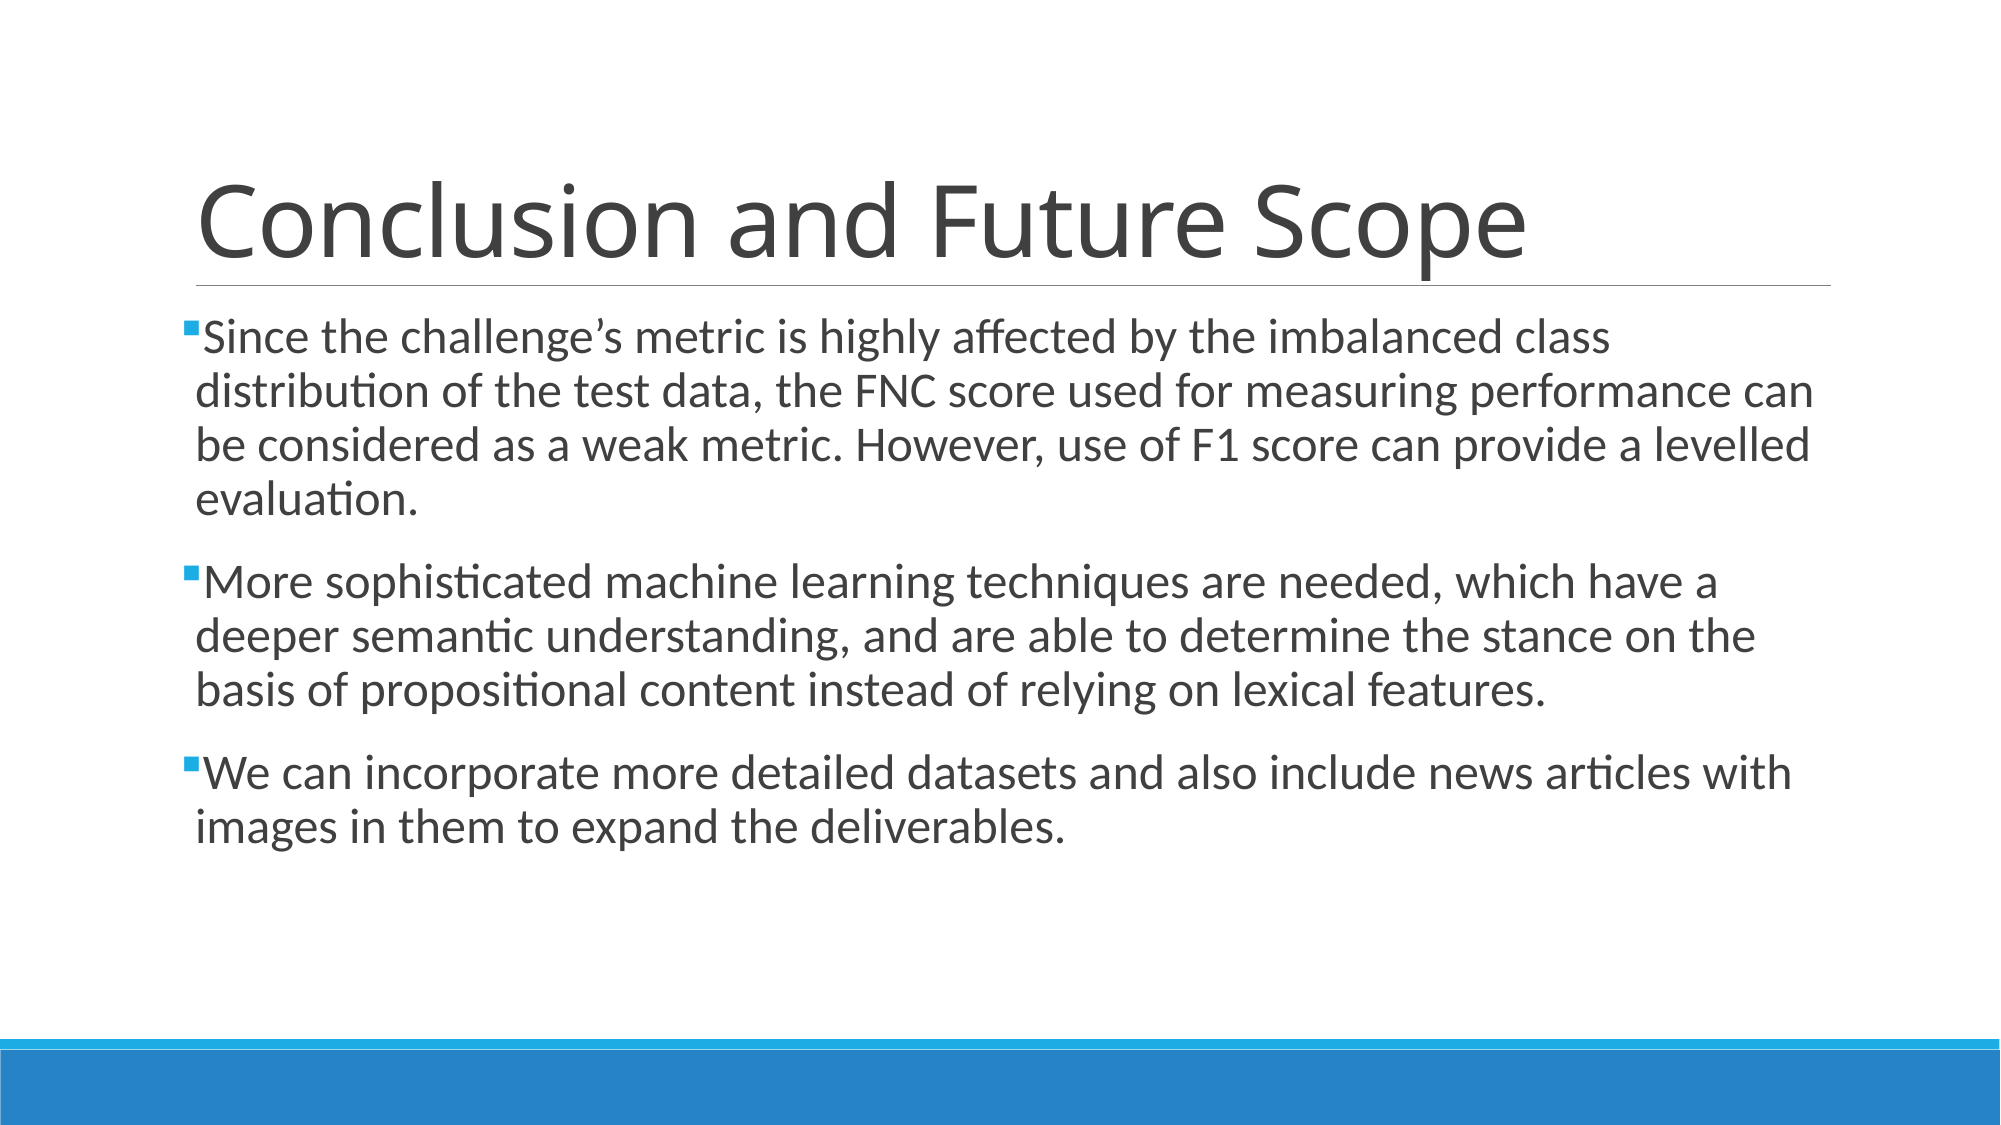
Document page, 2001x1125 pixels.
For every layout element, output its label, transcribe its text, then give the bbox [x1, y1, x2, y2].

title Conclusion and Future Scope [180, 47, 1830, 285]
list Since the challenge’s metric is highly affected by the imbalanced class distribution of the test data, the FNC score used for measuring performance can be considered as a weak metric. However, use of F1 score can provide a levelled evaluation. More sophisticated machine learning techniques are needed, which have a deeper semantic understanding, and are able to determine the stance on the basis of propositional content instead of relying on lexical features. We can incorporate more detailed datasets and also include news articles with images in them to expand the deliverables. [180, 302, 1830, 963]
